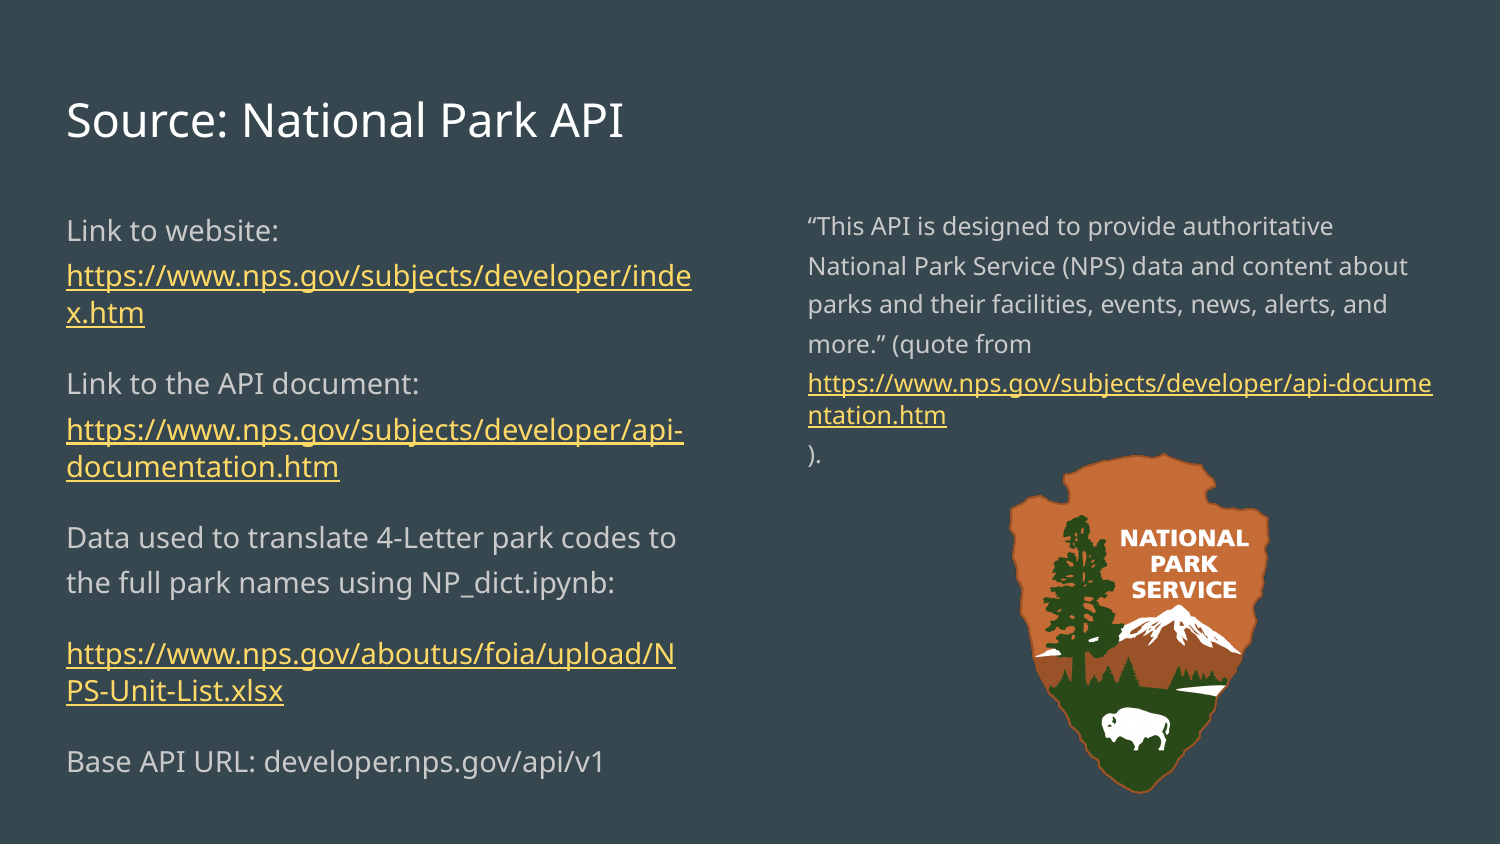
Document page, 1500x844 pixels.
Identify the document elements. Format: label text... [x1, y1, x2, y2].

list “This API is designed to provide authoritative National Park Service (NPS) data and content about parks and their facilities, events, news, alerts, and more.” (quote from https://www.nps.gov/subjects/developer/api-documentation.htm). [792, 189, 1449, 454]
list Link to website: https://www.nps.gov/subjects/developer/index.htm Link to the API document: https://www.nps.gov/subjects/developer/api-documentation.htm Data used to translate 4-Letter park codes to the full park names using NP_dict.ipynb: https://www.nps.gov/aboutus/foia/upload/NPS-Unit-List.xlsx Base API URL: developer.nps.gov/api/v1 [51, 189, 708, 750]
title Source: National Park API [51, 72, 1449, 167]
picture [878, 453, 1401, 794]
